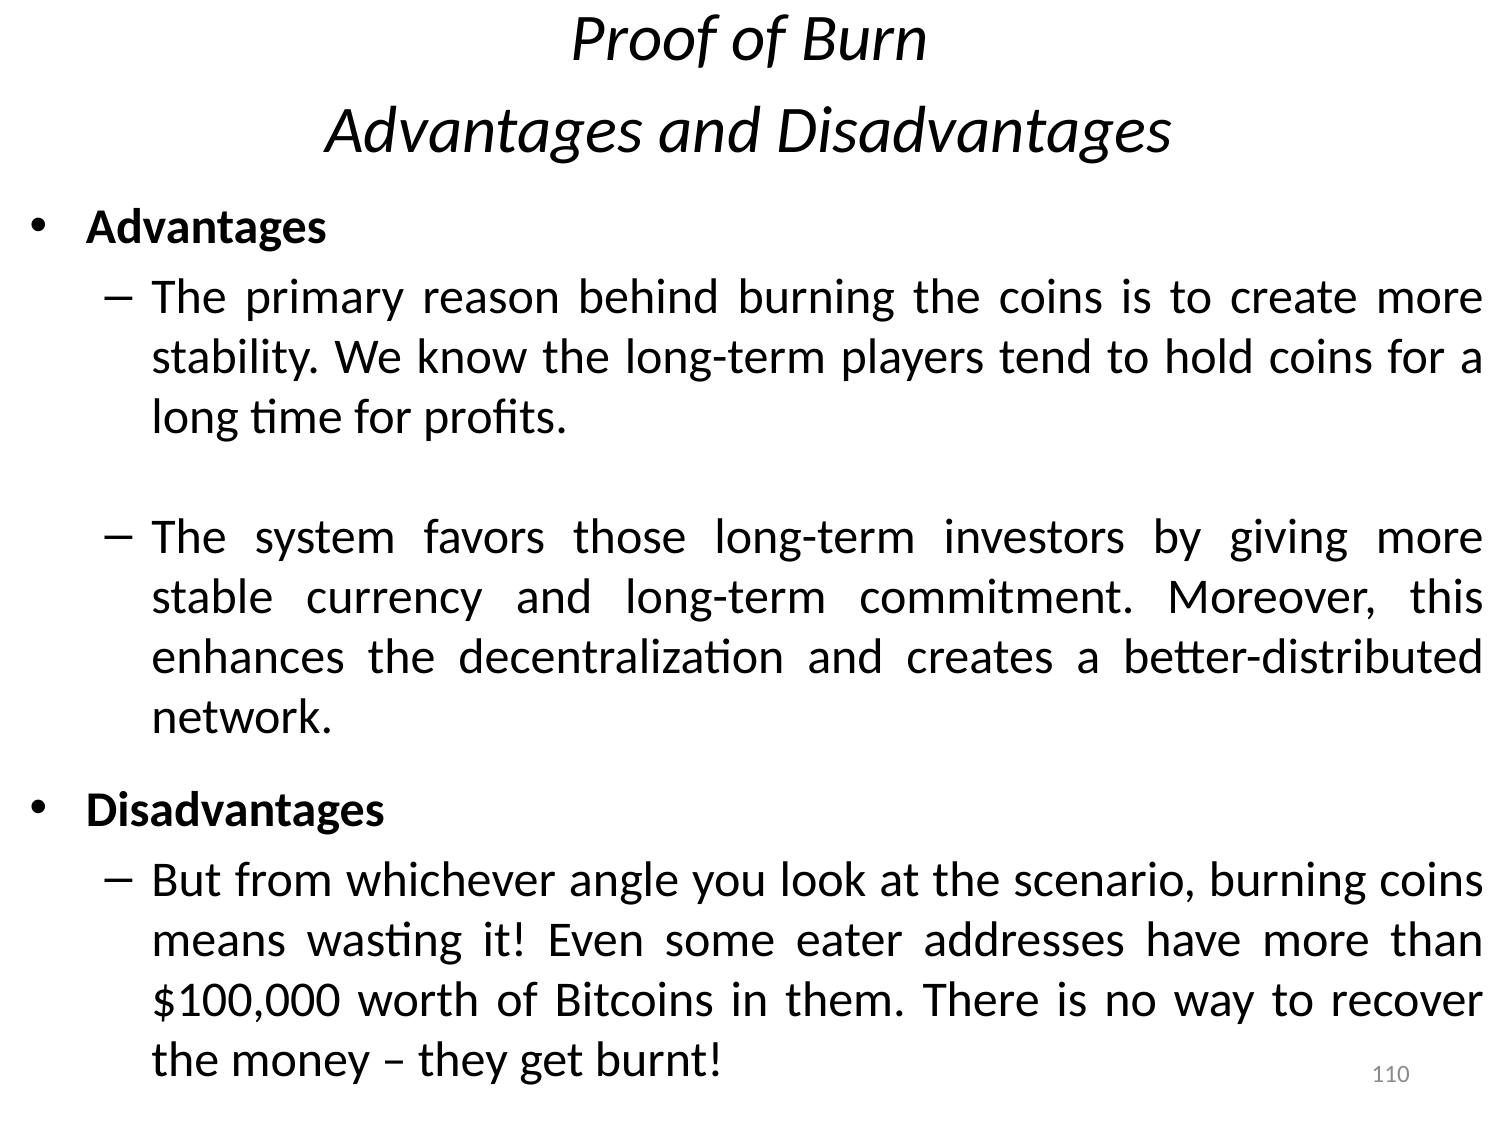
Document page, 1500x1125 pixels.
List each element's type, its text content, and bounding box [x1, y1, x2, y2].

title Proof of Burn [0, 0, 1500, 76]
slide_number 110 [1074, 1042, 1425, 1103]
list Advantages The primary reason behind burning the coins is to create more stability. We know the long-term players tend to hold coins for a long time for profits. The system favors those long-term investors by giving more stable currency and long-term commitment. Moreover, this enhances the decentralization and creates a better-distributed network. Disadvantages But from whichever angle you look at the scenario, burning coins means wasting it! Even some eater addresses have more than $100,000 worth of Bitcoins in them. There is no way to recover the money – they get burnt! [14, 178, 1500, 1122]
text_box Advantages and Disadvantages [0, 76, 1500, 175]
